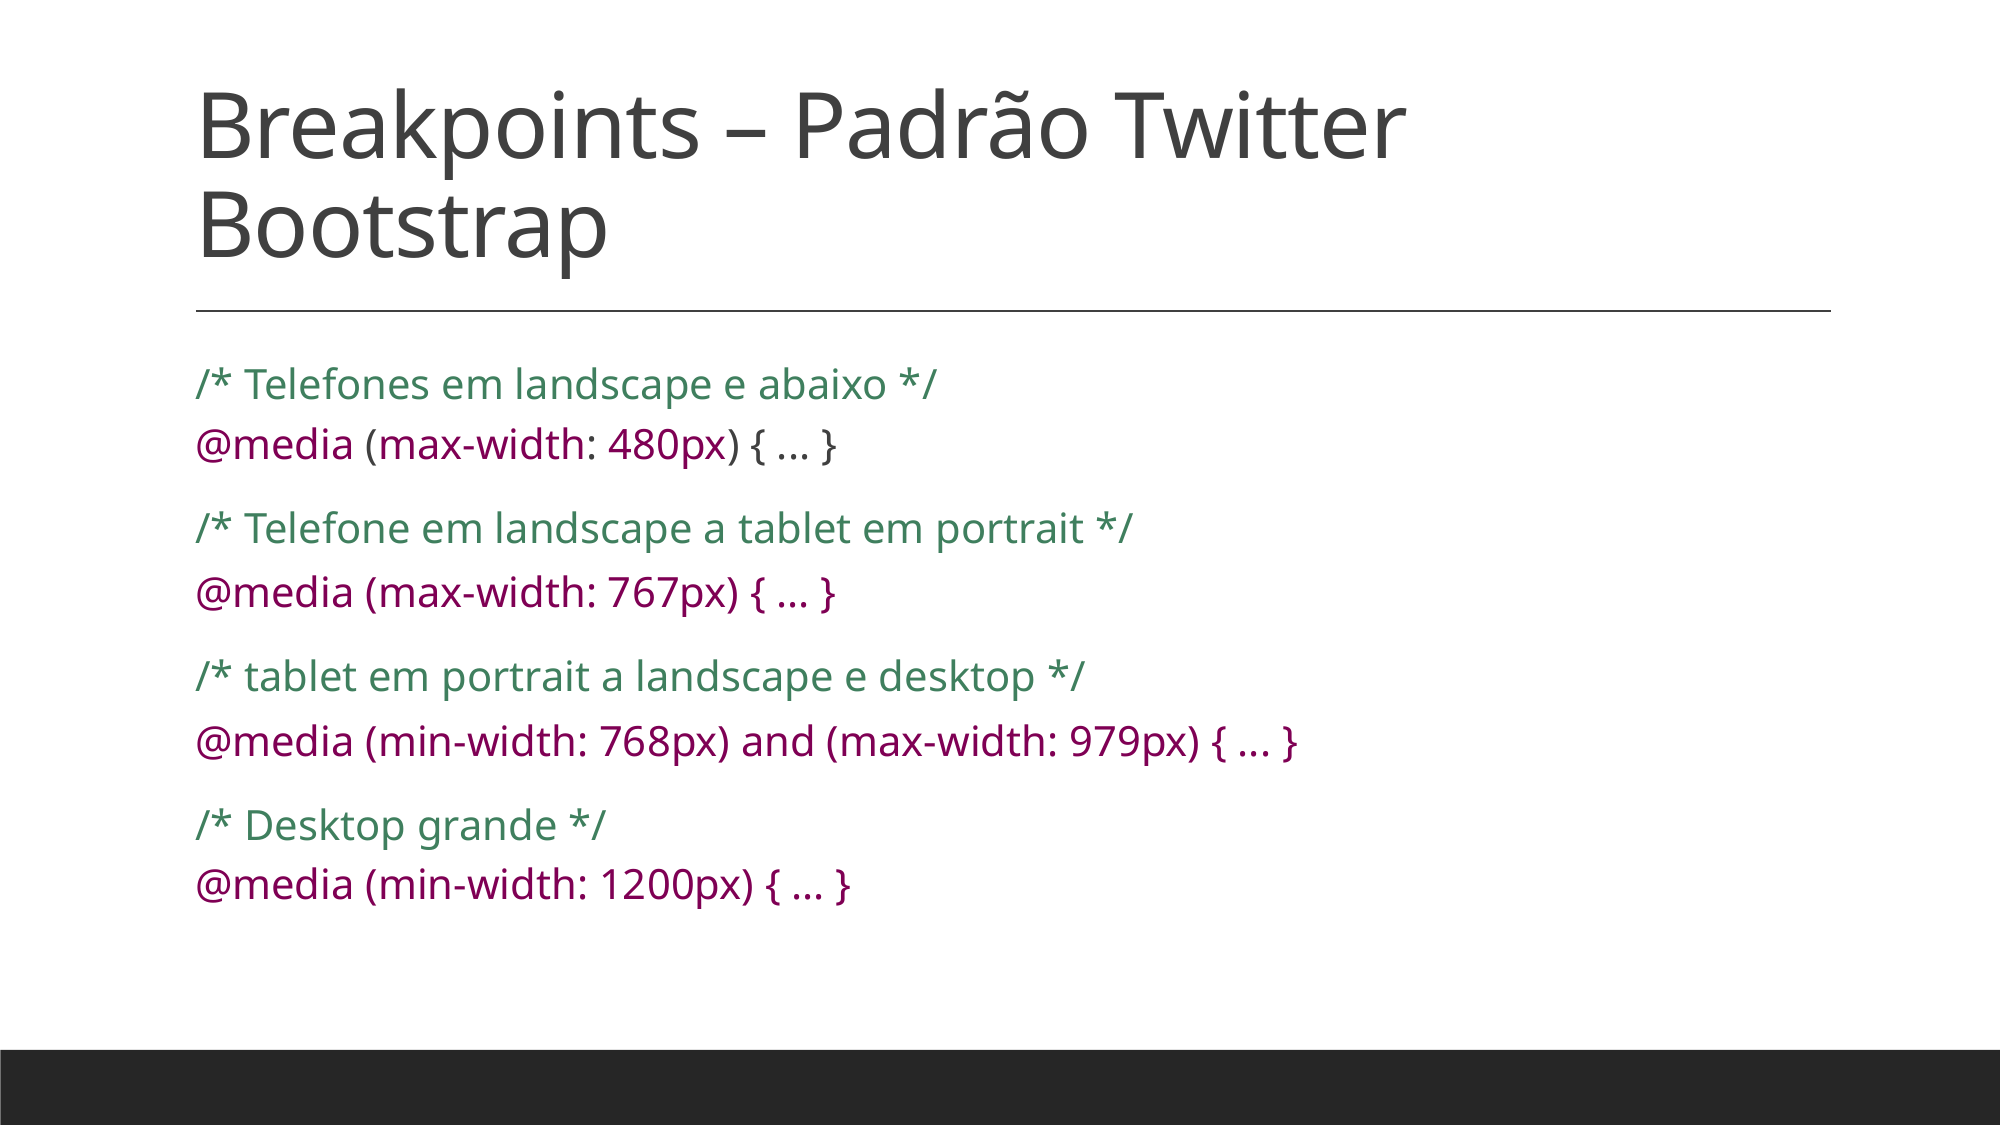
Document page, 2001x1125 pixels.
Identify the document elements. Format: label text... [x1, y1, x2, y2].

title Breakpoints – Padrão Twitter Bootstrap [180, 47, 1830, 285]
list /* Telefones em landscape e abaixo */ @media (max-width: 480px) { ... } /* Telefone em landscape a tablet em portrait */ @media (max-width: 767px) { ... } /* tablet em portrait a landscape e desktop */ @media (min-width: 768px) and (max-width: 979px) { ... } /* Desktop grande */ @media (min-width: 1200px) { ... } [180, 345, 1830, 1024]
